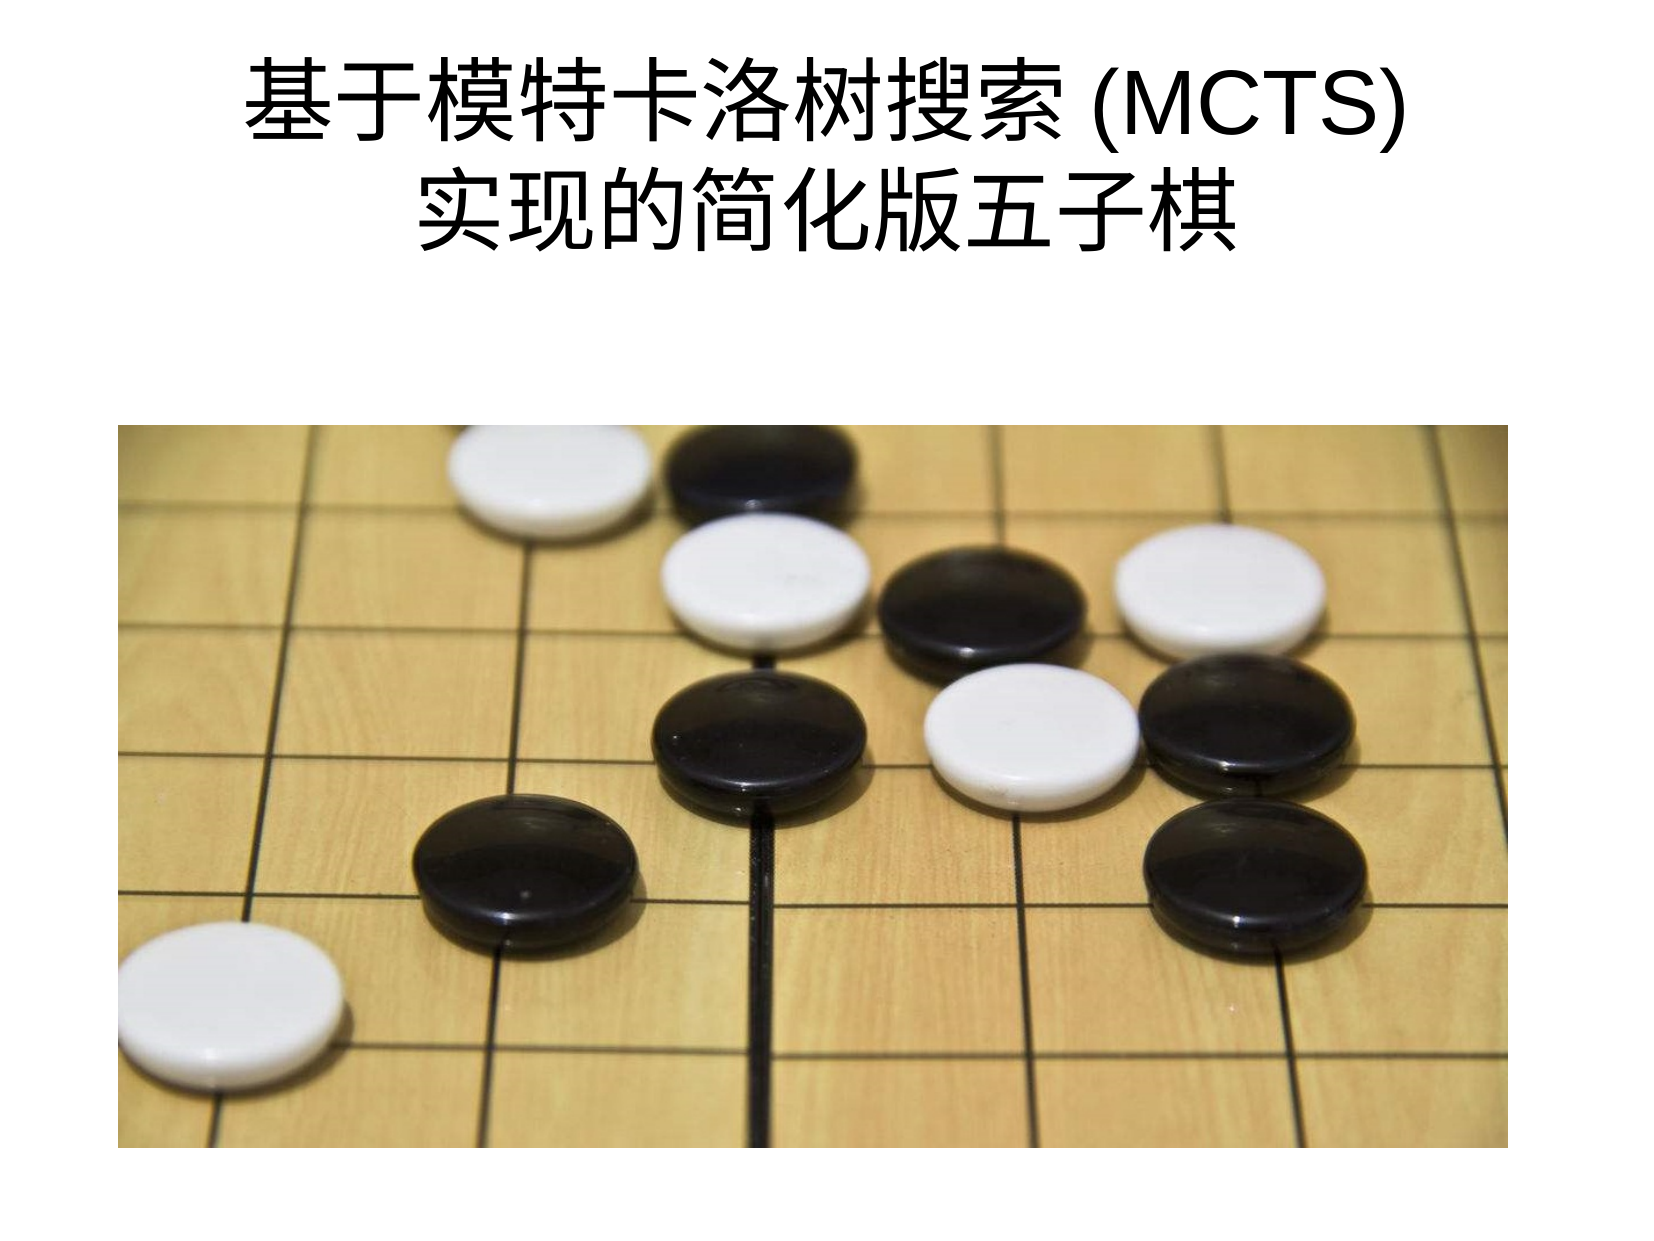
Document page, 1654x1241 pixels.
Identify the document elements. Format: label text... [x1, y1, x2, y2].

picture [117, 424, 1509, 1149]
text_box 基于模特卡洛树搜索(MCTS) 实现的简化版五子棋 [82, 49, 1571, 257]
text_box [82, 290, 1571, 1010]
